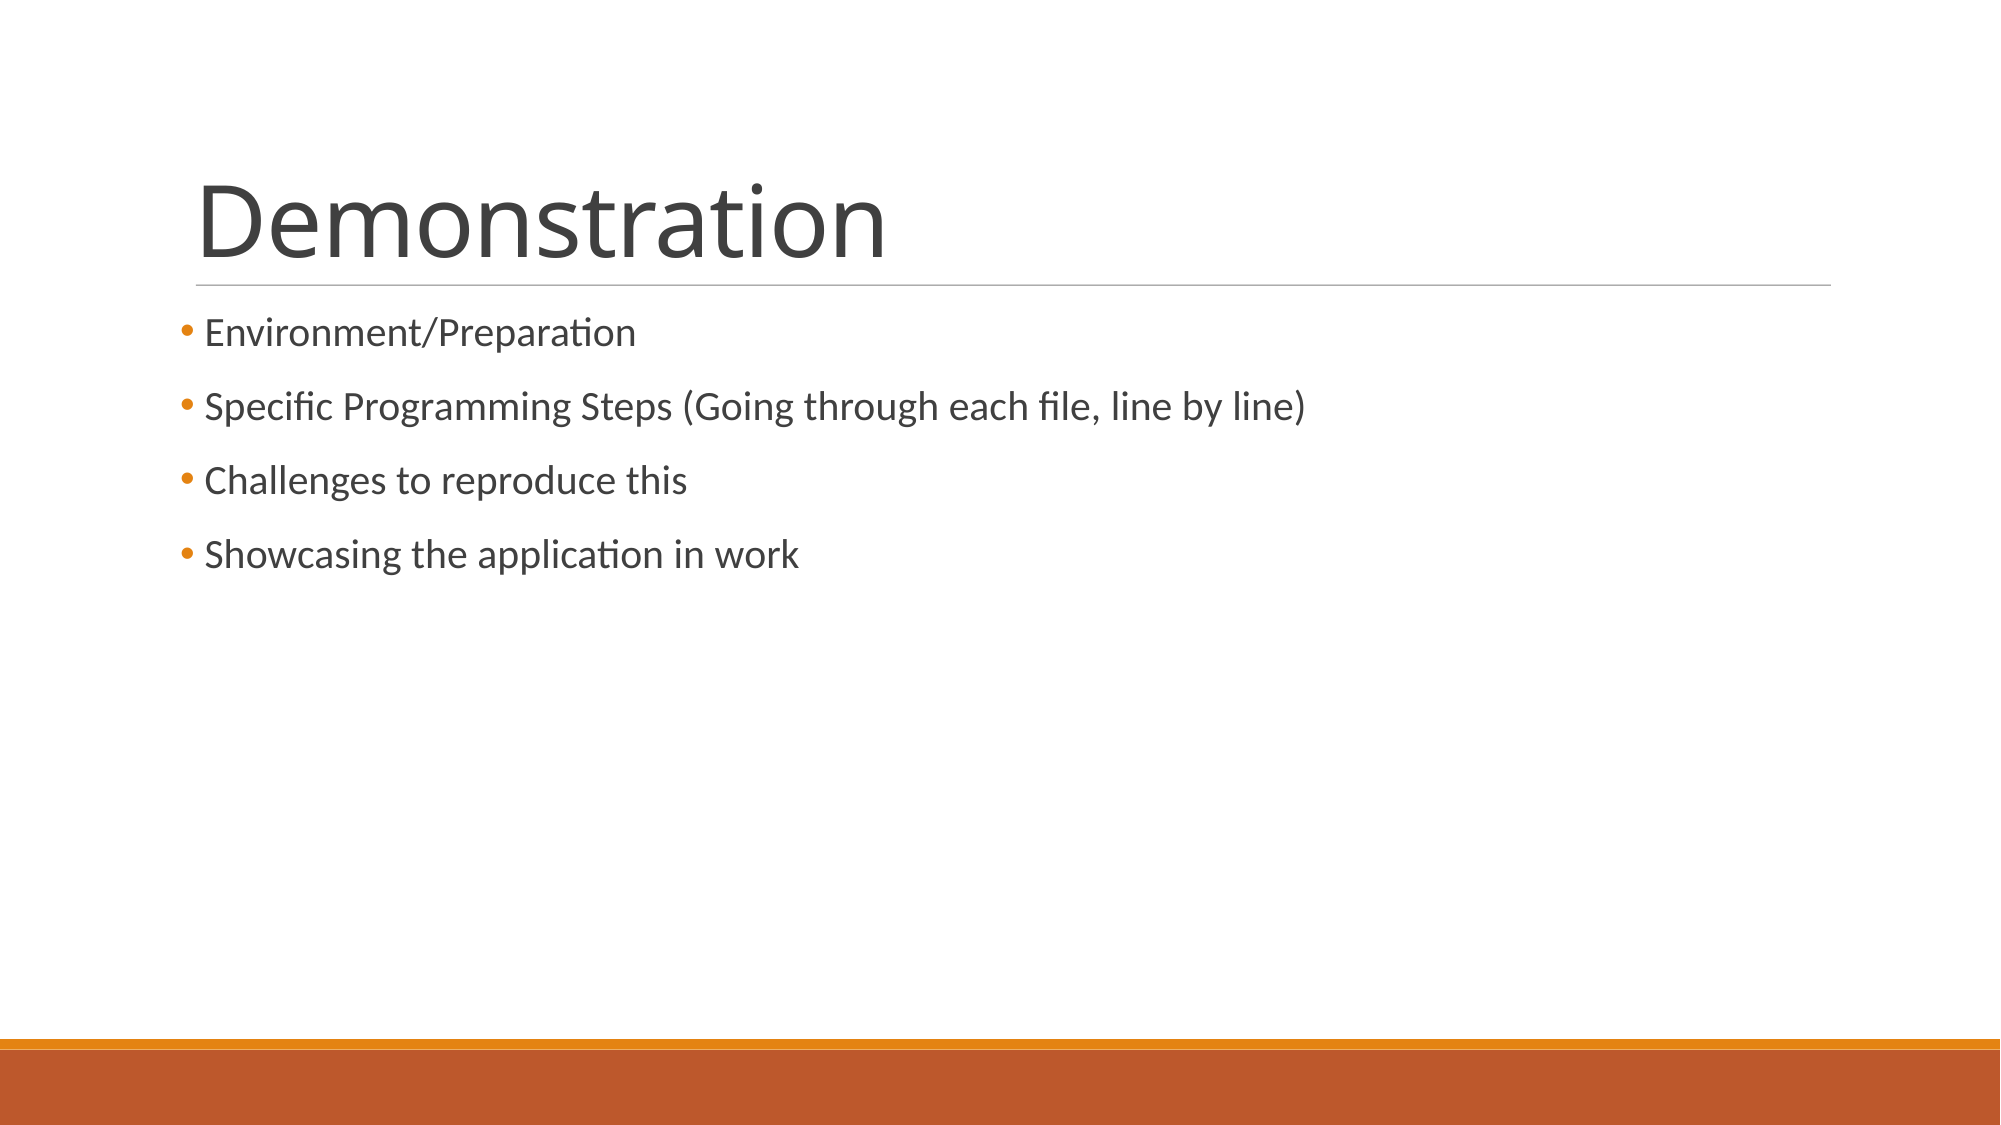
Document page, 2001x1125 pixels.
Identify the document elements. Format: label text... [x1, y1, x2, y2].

text_box Environment/Preparation Specific Programming Steps (Going through each file, line by line) Challenges to reproduce this Showcasing the application in work [180, 302, 1830, 963]
text_box Demonstration [180, 47, 1830, 285]
